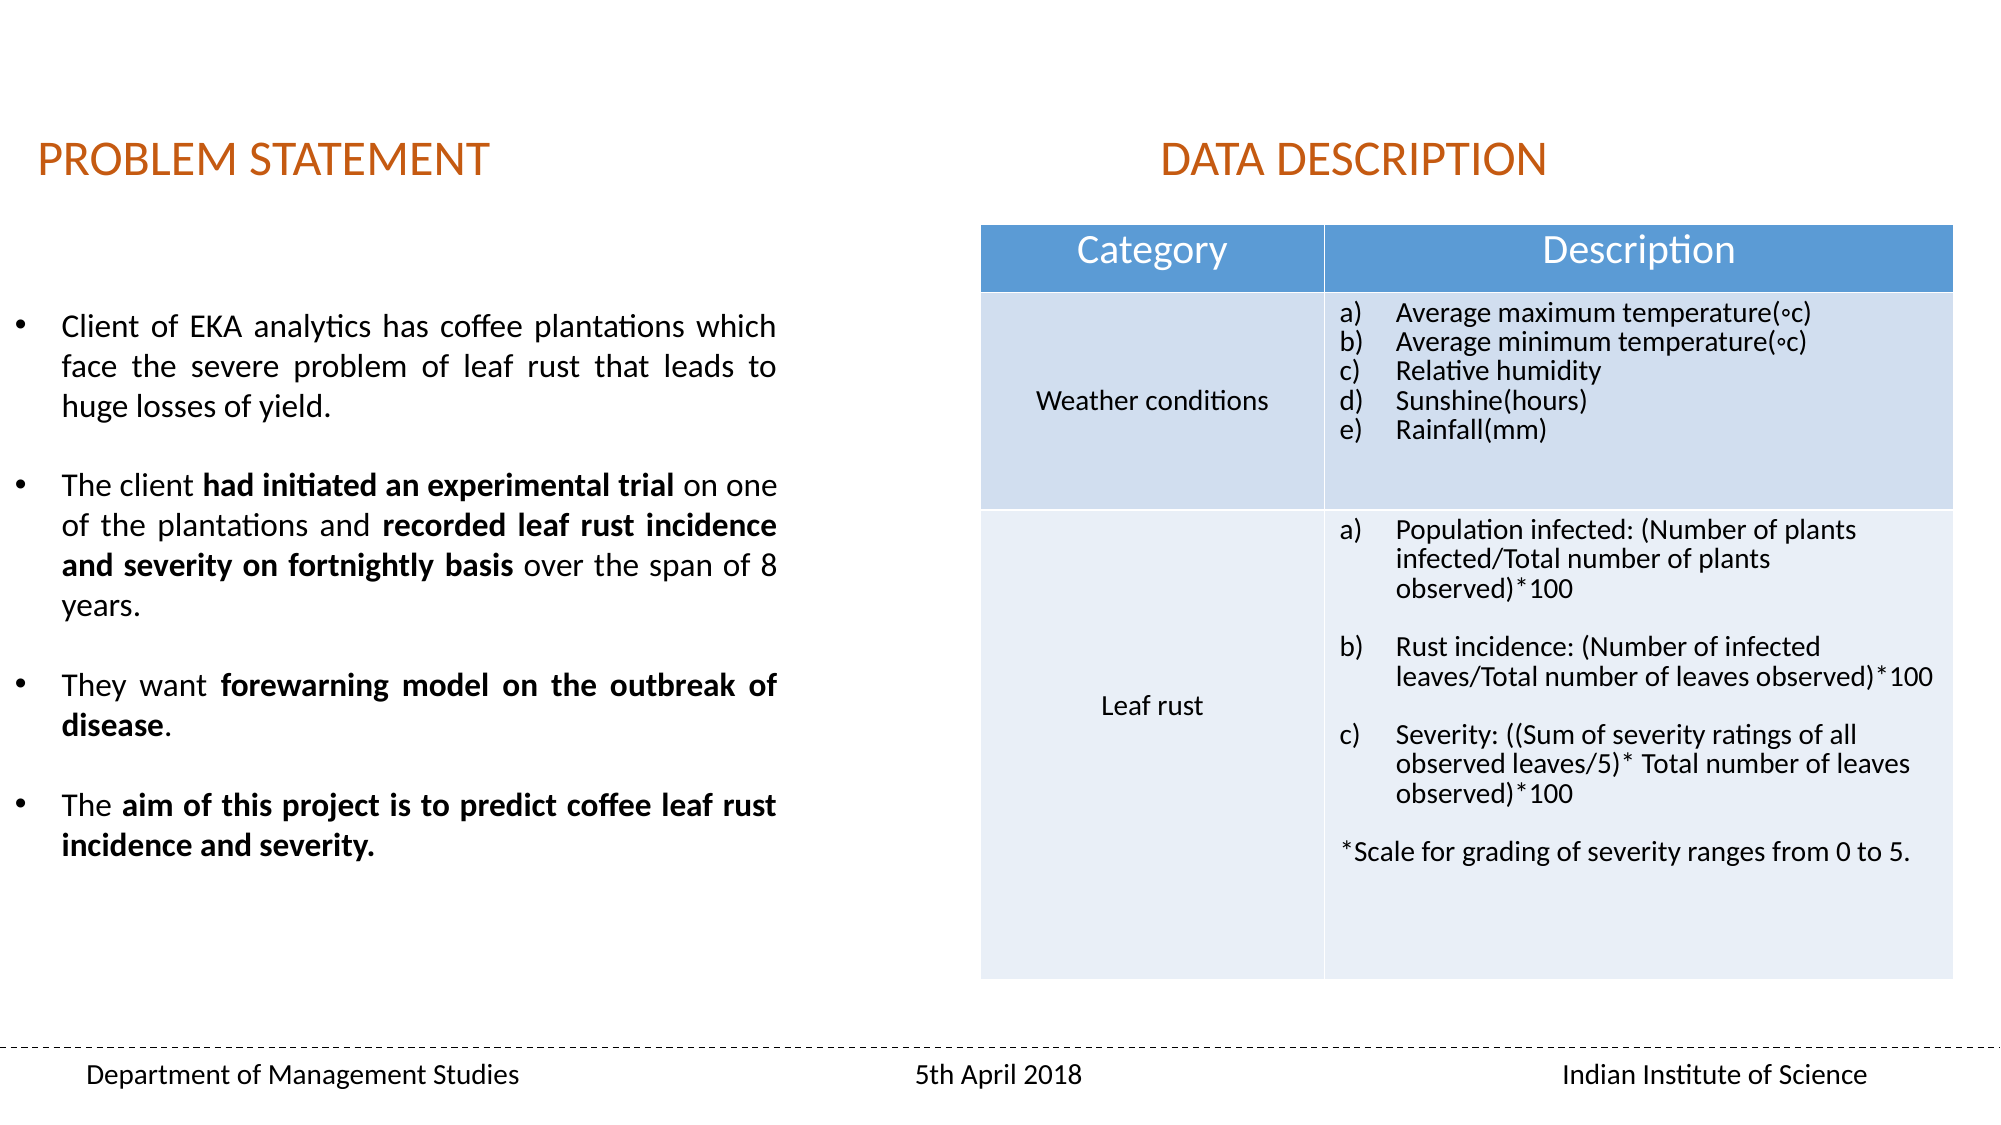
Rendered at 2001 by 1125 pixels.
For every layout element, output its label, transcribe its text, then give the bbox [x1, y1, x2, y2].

table_header Category [981, 225, 1324, 292]
text_box Department of Management Studies 5th April 2018 Indian Institute of Science [0, 1048, 2000, 1098]
table_cell Population infected: (Number of plants infected/Total number of plants observed)*100 Rust incidence: (Number of infected leaves/Total number of leaves observed)*100 Severity: ((Sum of severity ratings of all observed leaves/5)* Total number of leaves observed)*100 *Scale for grading of severity ranges from 0 to 5. [1325, 511, 1953, 979]
text_box Client of EKA analytics has coffee plantations which face the severe problem of leaf rust that leads to huge losses of yield. The client had initiated an experimental trial on one of the plantations and recorded leaf rust incidence and severity on fortnightly basis over the span of 8 years. They want forewarning model on the outbreak of disease. The aim of this project is to predict coffee leaf rust incidence and severity. [0, 256, 793, 871]
table_cell Average maximum temperature(◦c) Average minimum temperature(◦c) Relative humidity Sunshine(hours) Rainfall(mm) [1325, 293, 1953, 509]
table_header Description [1325, 225, 1953, 292]
table_cell Weather conditions [981, 293, 1324, 509]
text_box DATA DESCRIPTION [1145, 118, 2000, 194]
text_box PROBLEM STATEMENT [22, 118, 816, 194]
table_cell Leaf rust [981, 511, 1324, 979]
